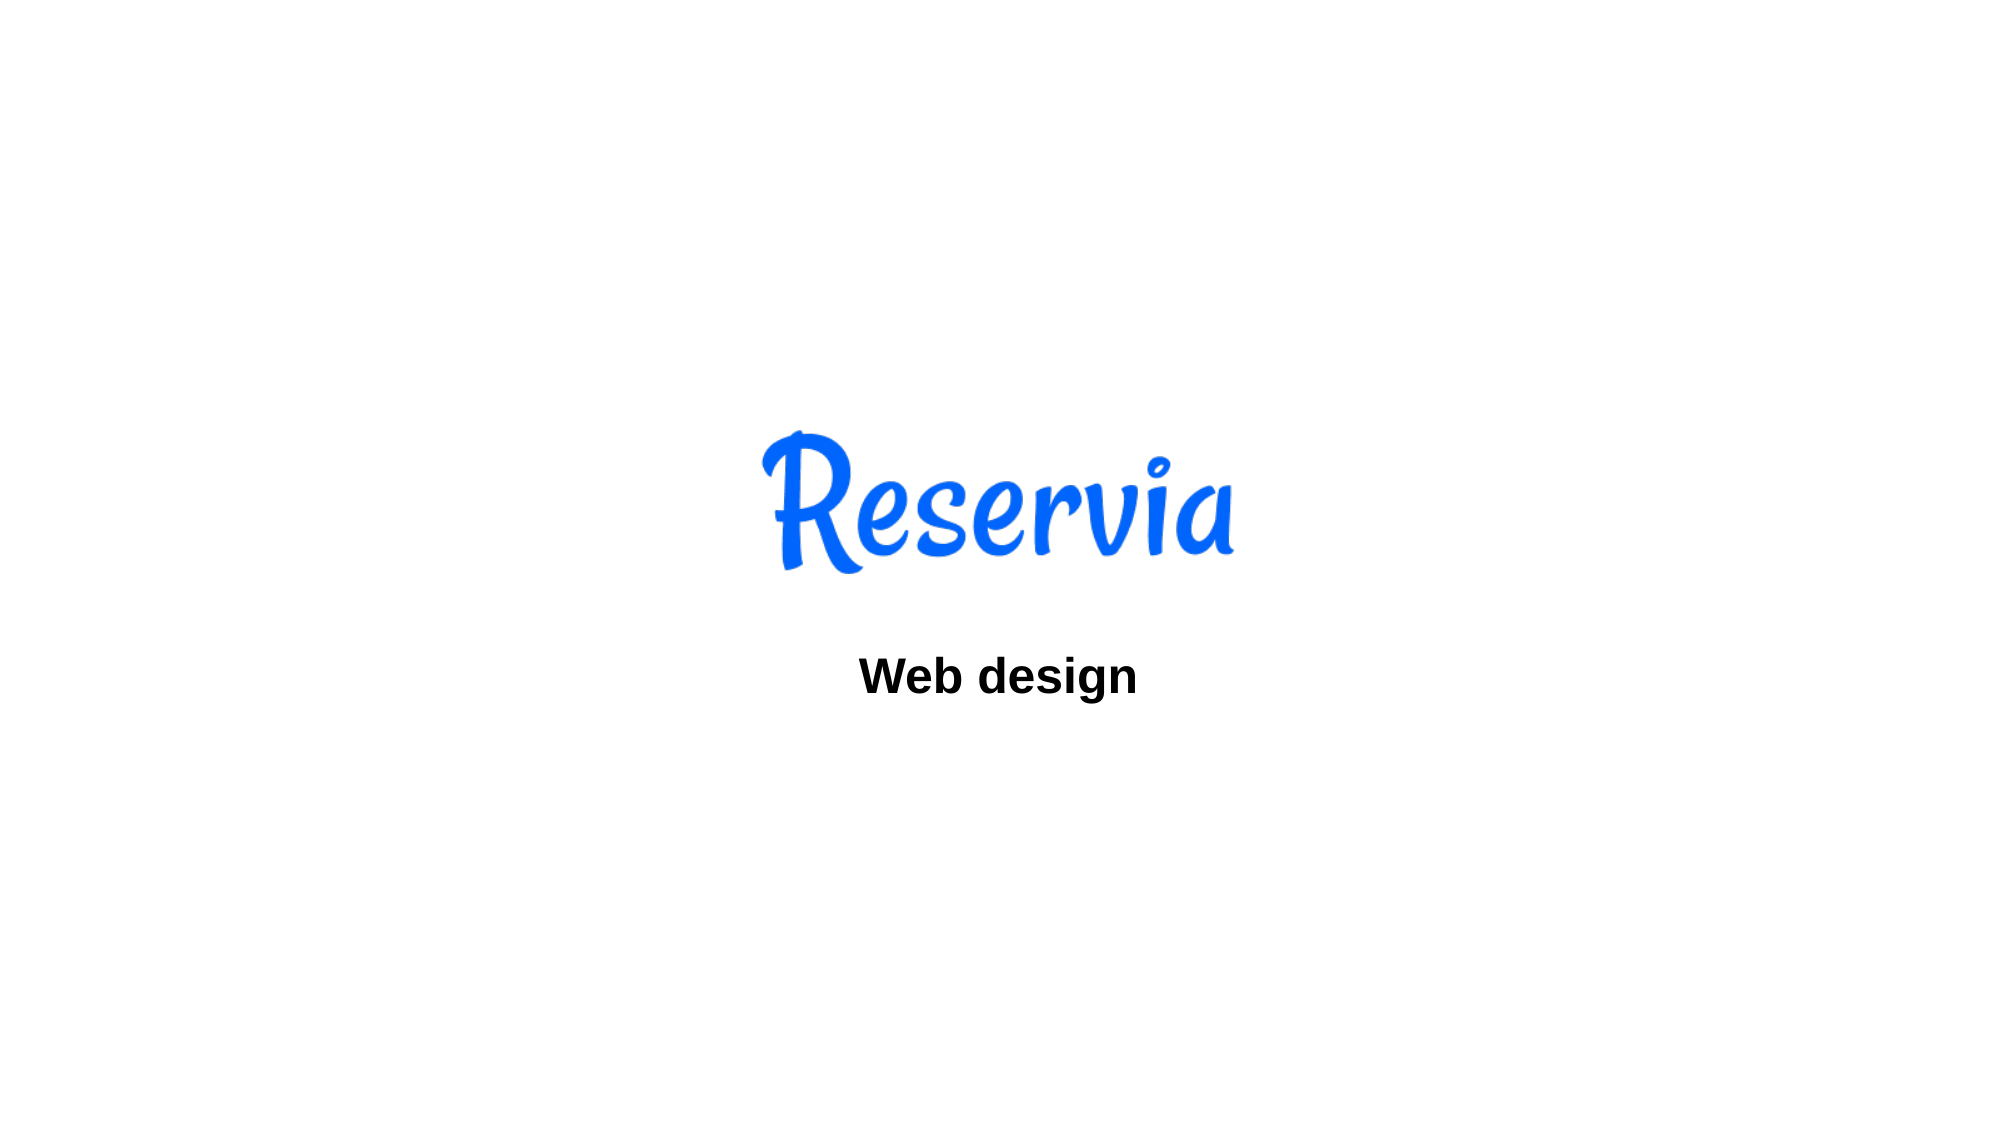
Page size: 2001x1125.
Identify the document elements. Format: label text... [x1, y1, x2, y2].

subtitle Web design [758, 642, 1239, 712]
picture [758, 389, 1239, 614]
